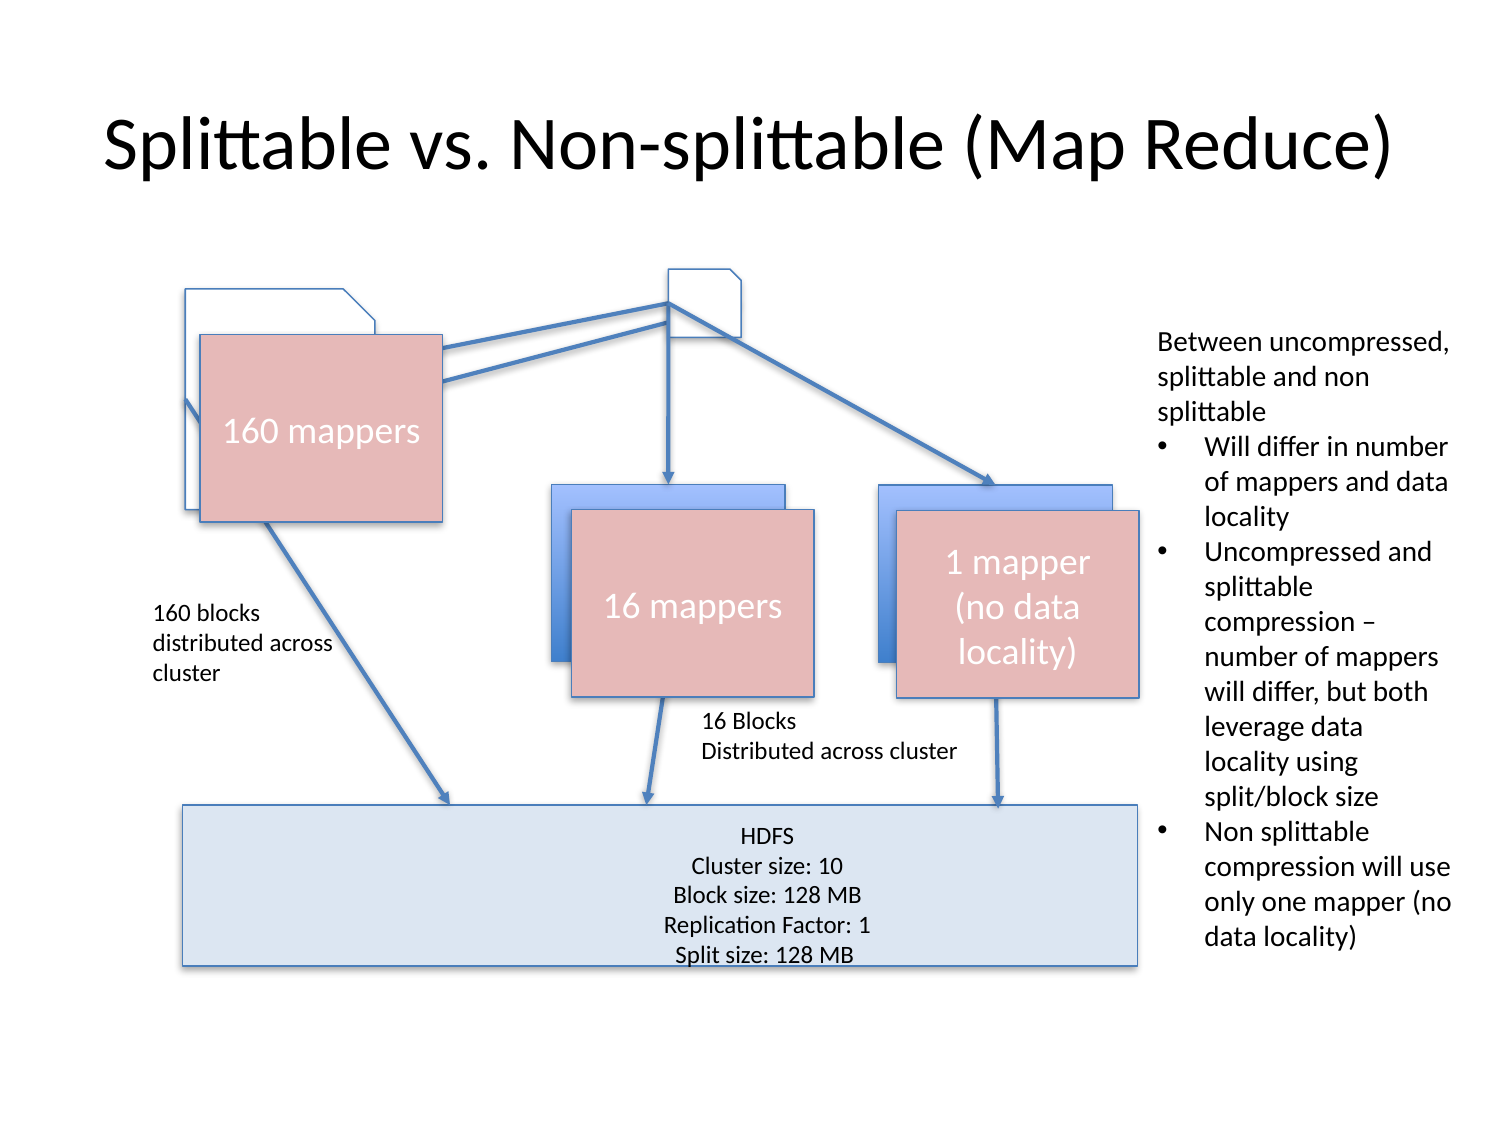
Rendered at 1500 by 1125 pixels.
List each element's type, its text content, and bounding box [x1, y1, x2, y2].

title Splittable vs. Non-splittable (Map Reduce) [75, 45, 1425, 233]
text_box Between uncompressed, splittable and non splittable Will differ in number of mappers and data locality Uncompressed and splittable compression – number of mappers will differ, but both leverage data locality using split/block size Non splittable compression will use only one mapper (no data locality) [1142, 315, 1467, 960]
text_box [137, 268, 1138, 979]
